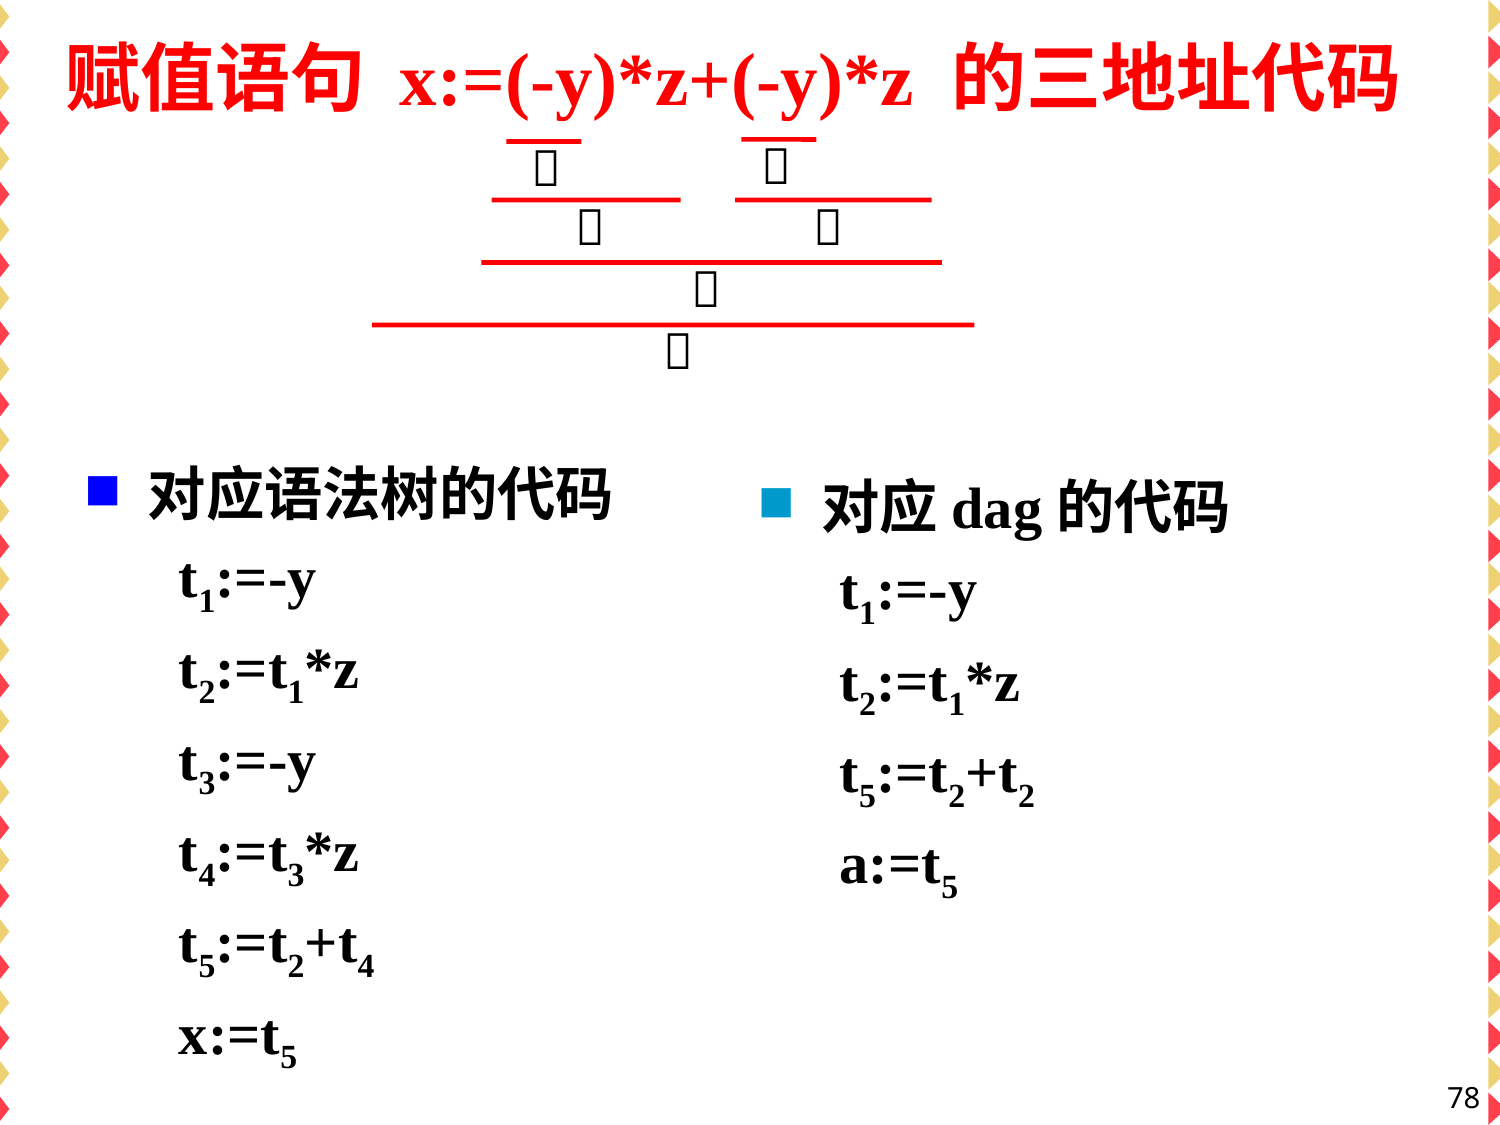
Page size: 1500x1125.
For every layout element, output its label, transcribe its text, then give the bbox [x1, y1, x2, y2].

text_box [734, 187, 932, 248]
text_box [481, 249, 943, 326]
text_box 对应dag的代码 t1:=-y t2:=t1*z t5:=t2+t2 a:=t5 [749, 462, 1363, 988]
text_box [506, 128, 585, 185]
list 对应语法树的代码 t1:=-y t2:=t1*z t3:=-y t4:=t3*z t5:=t2+t4 x:=t5 [76, 450, 715, 1002]
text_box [738, 126, 817, 185]
slide_number 78 [1370, 1071, 1496, 1120]
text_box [371, 312, 975, 388]
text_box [491, 187, 681, 248]
title 赋值语句 x:=(-y)*z+(-y)*z 的三地址代码 [50, 24, 1463, 126]
